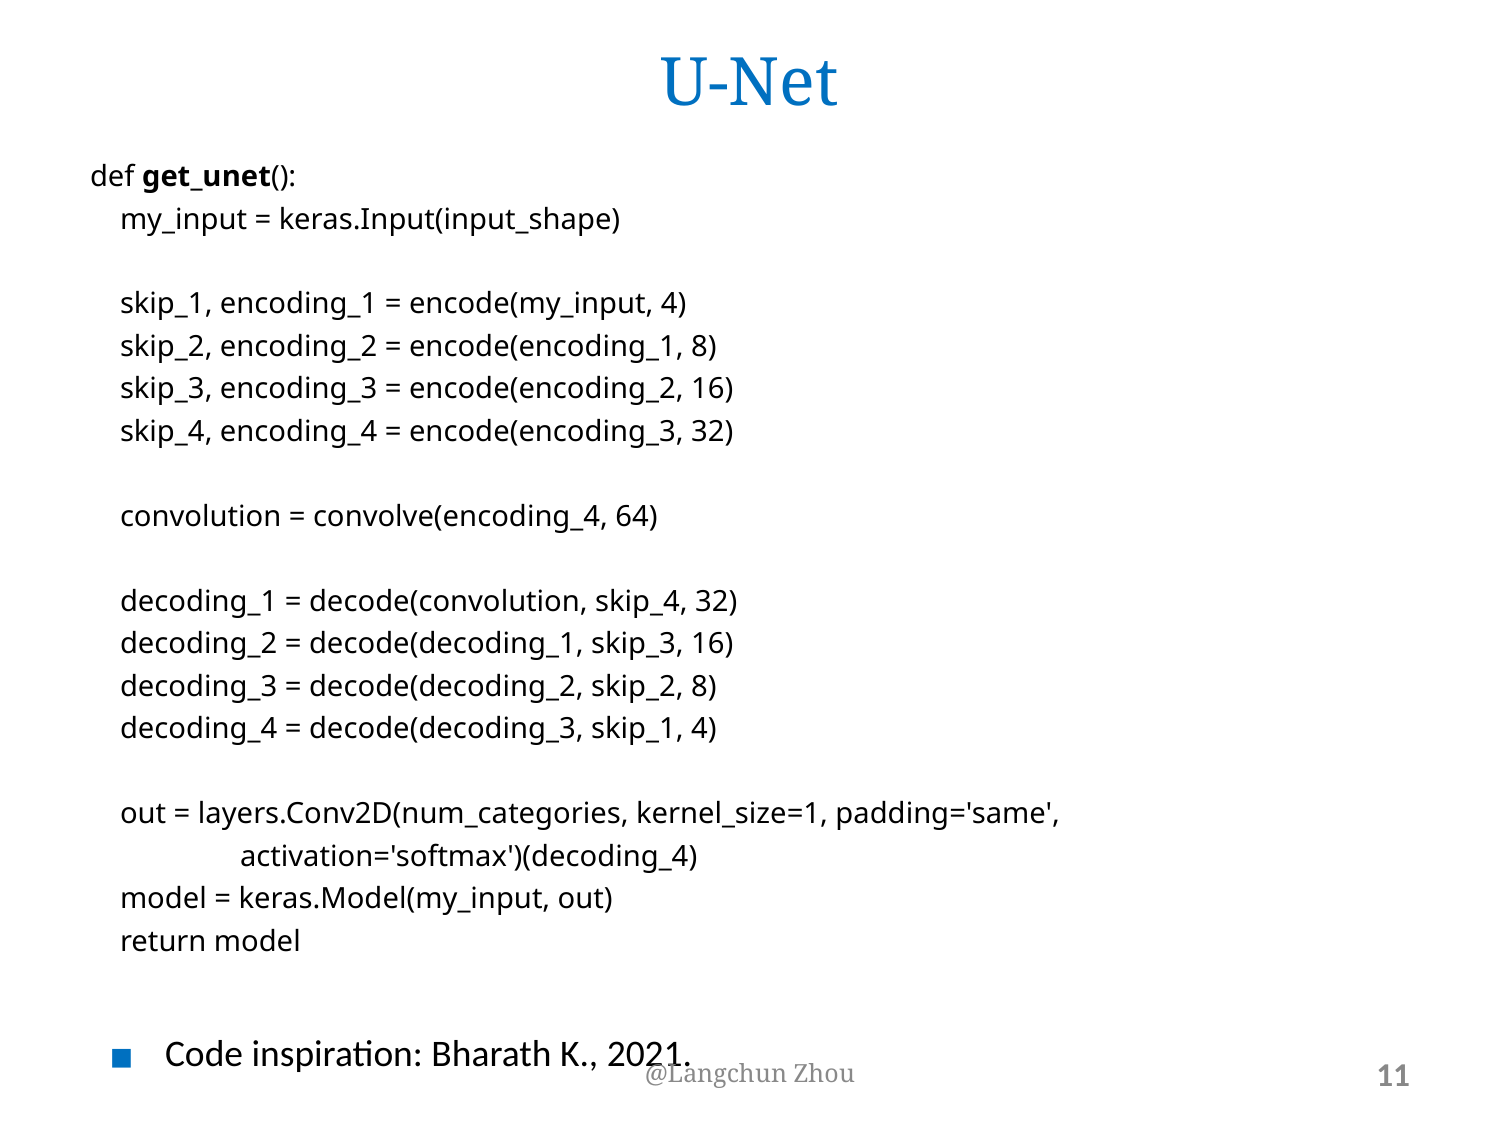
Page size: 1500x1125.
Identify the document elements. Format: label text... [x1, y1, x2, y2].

footer @Langchun Zhou [512, 1042, 988, 1103]
title U-Net [75, 19, 1425, 138]
slide_number ‹#› [1074, 1042, 1425, 1103]
list def get_unet(): my_input = keras.Input(input_shape) skip_1, encoding_1 = encode(my_input, 4) skip_2, encoding_2 = encode(encoding_1, 8) skip_3, encoding_3 = encode(encoding_2, 16) skip_4, encoding_4 = encode(encoding_3, 32) convolution = convolve(encoding_4, 64) decoding_1 = decode(convolution, skip_4, 32) decoding_2 = decode(decoding_1, skip_3, 16) decoding_3 = decode(decoding_2, skip_2, 8) decoding_4 = decode(decoding_3, skip_1, 4) out = layers.Conv2D(num_categories, kernel_size=1, padding='same', activation='softmax')(decoding_4) model = keras.Model(my_input, out) return model Code inspiration: Bharath K., 2021. [75, 149, 1425, 1025]
